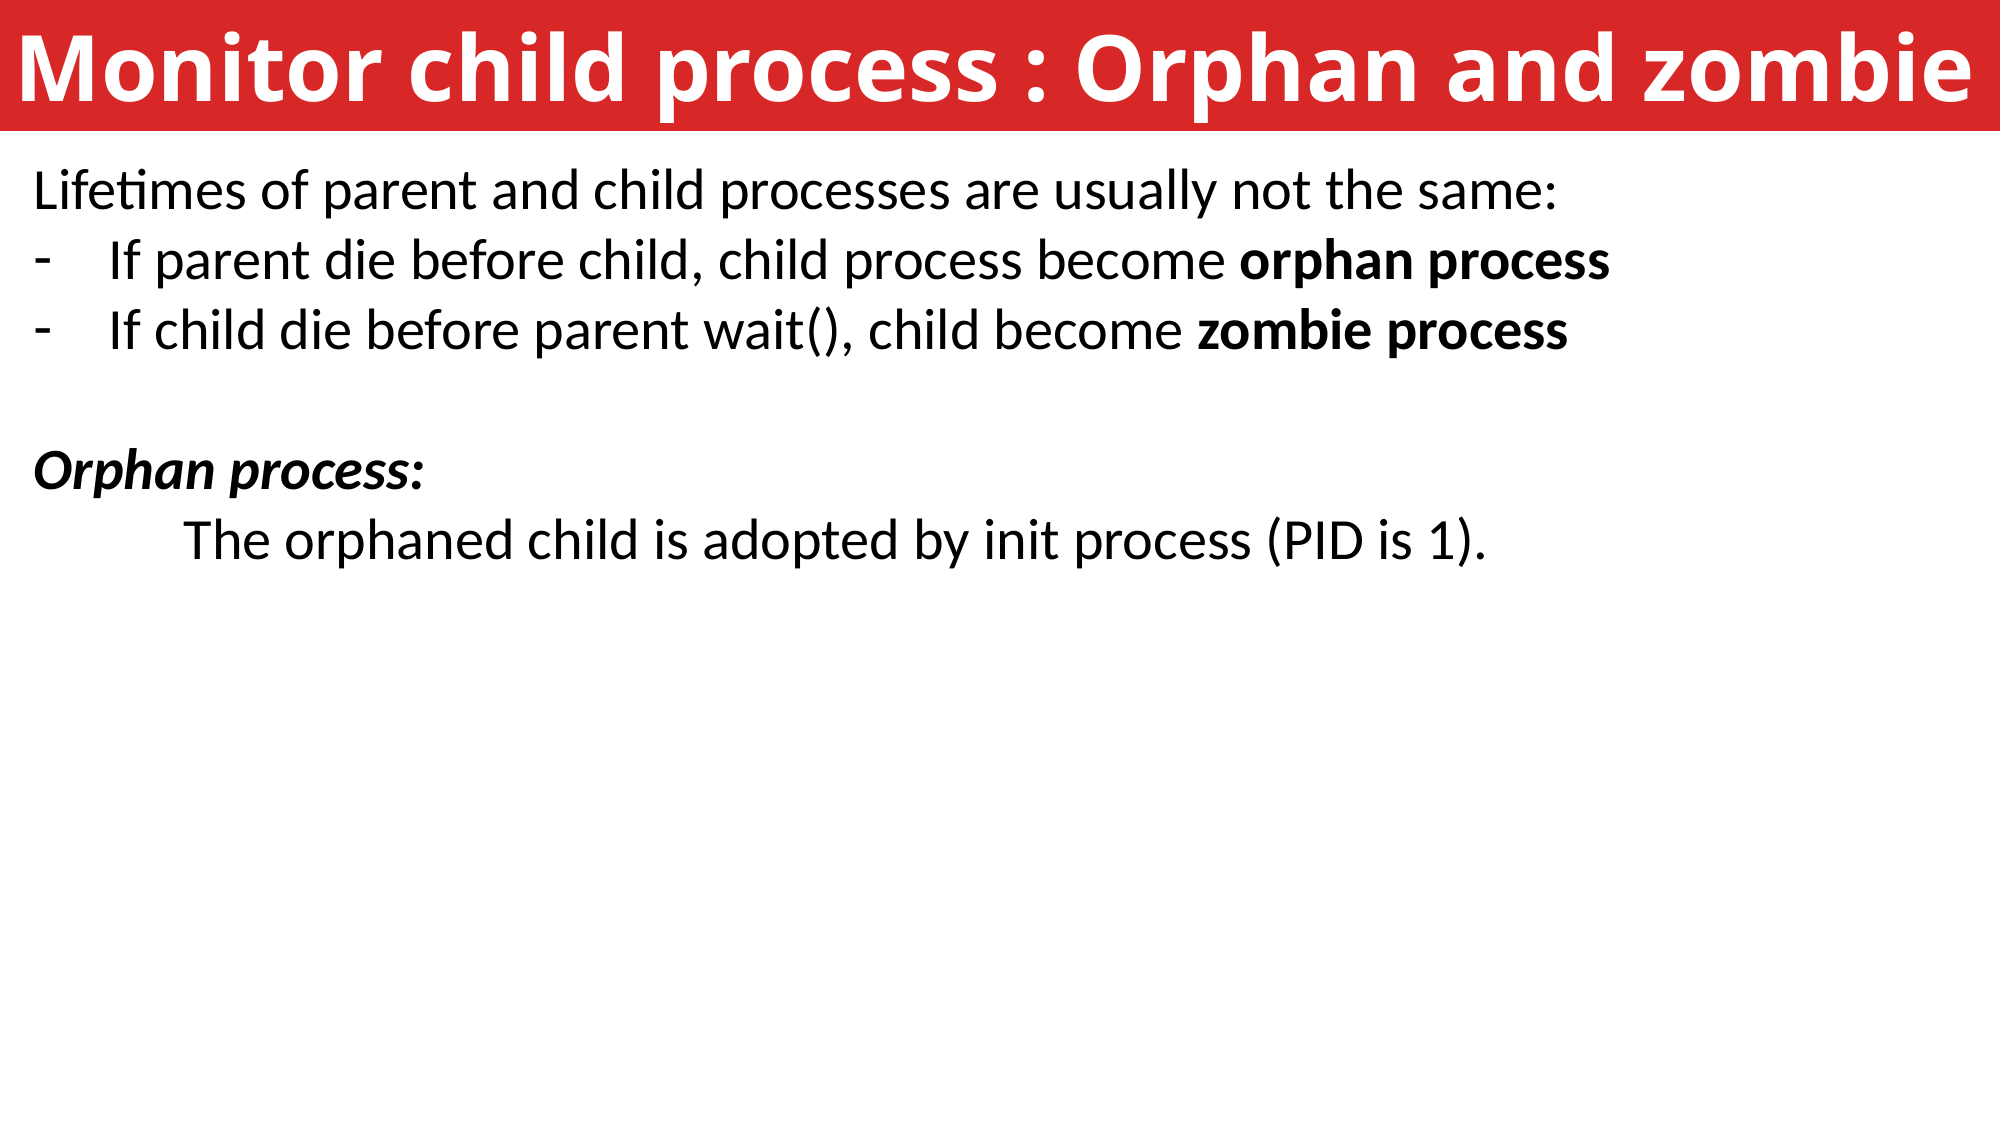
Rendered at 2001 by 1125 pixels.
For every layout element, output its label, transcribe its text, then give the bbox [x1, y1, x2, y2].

text_box Monitor child process : Orphan and zombie [0, 0, 2000, 131]
text_box Lifetimes of parent and child processes are usually not the same: If parent die before child, child process become orphan process If child die before parent wait(), child become zombie process Orphan process: The orphaned child is adopted by init process (PID is 1). [19, 143, 1982, 579]
